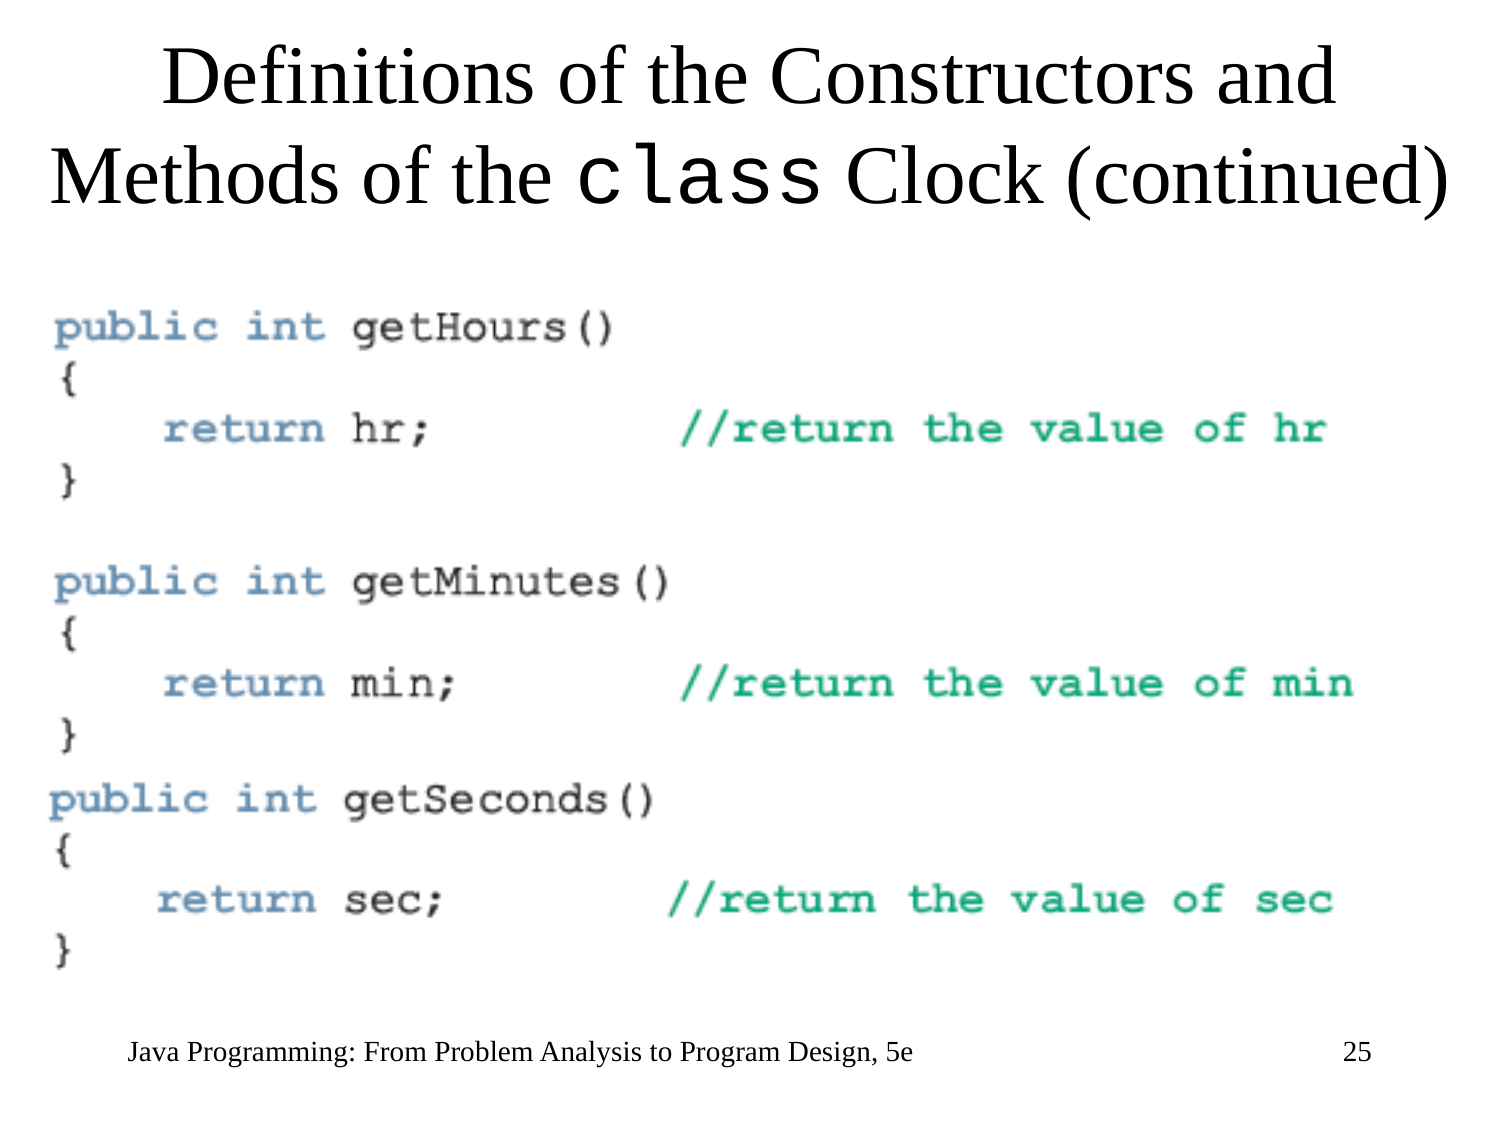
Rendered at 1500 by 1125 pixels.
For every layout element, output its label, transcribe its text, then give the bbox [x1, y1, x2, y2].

slide_number 25 [1074, 1024, 1388, 1101]
picture [24, 303, 1401, 1001]
footer Java Programming: From Problem Analysis to Program Design, 5e [112, 1024, 988, 1101]
text_box Definitions of the Constructors and Methods of the class Clock (continued) [0, 12, 1500, 100]
